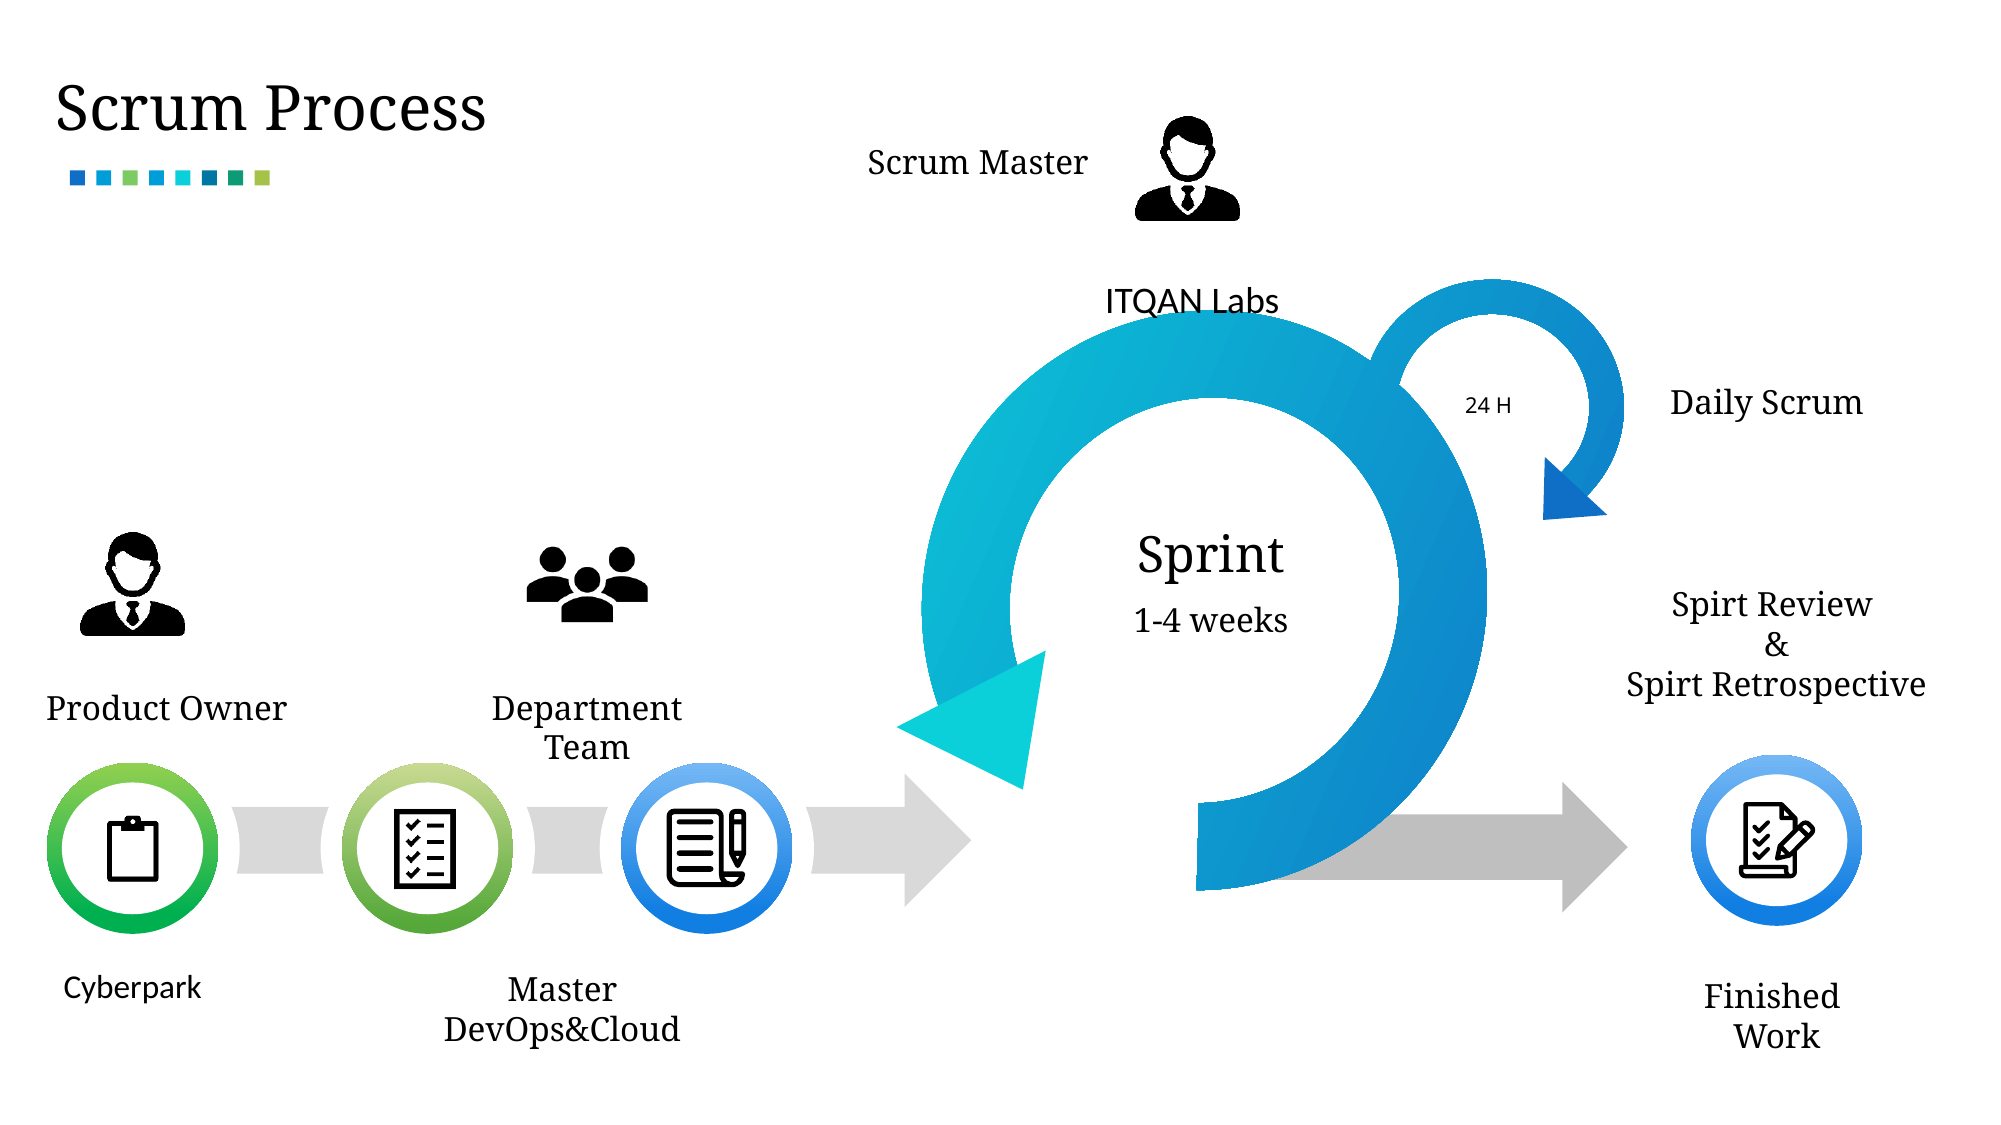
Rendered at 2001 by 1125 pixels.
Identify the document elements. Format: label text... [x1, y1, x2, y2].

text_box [69, 170, 270, 186]
text_box Scrum Process [40, 60, 986, 91]
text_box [8, 91, 1992, 1064]
